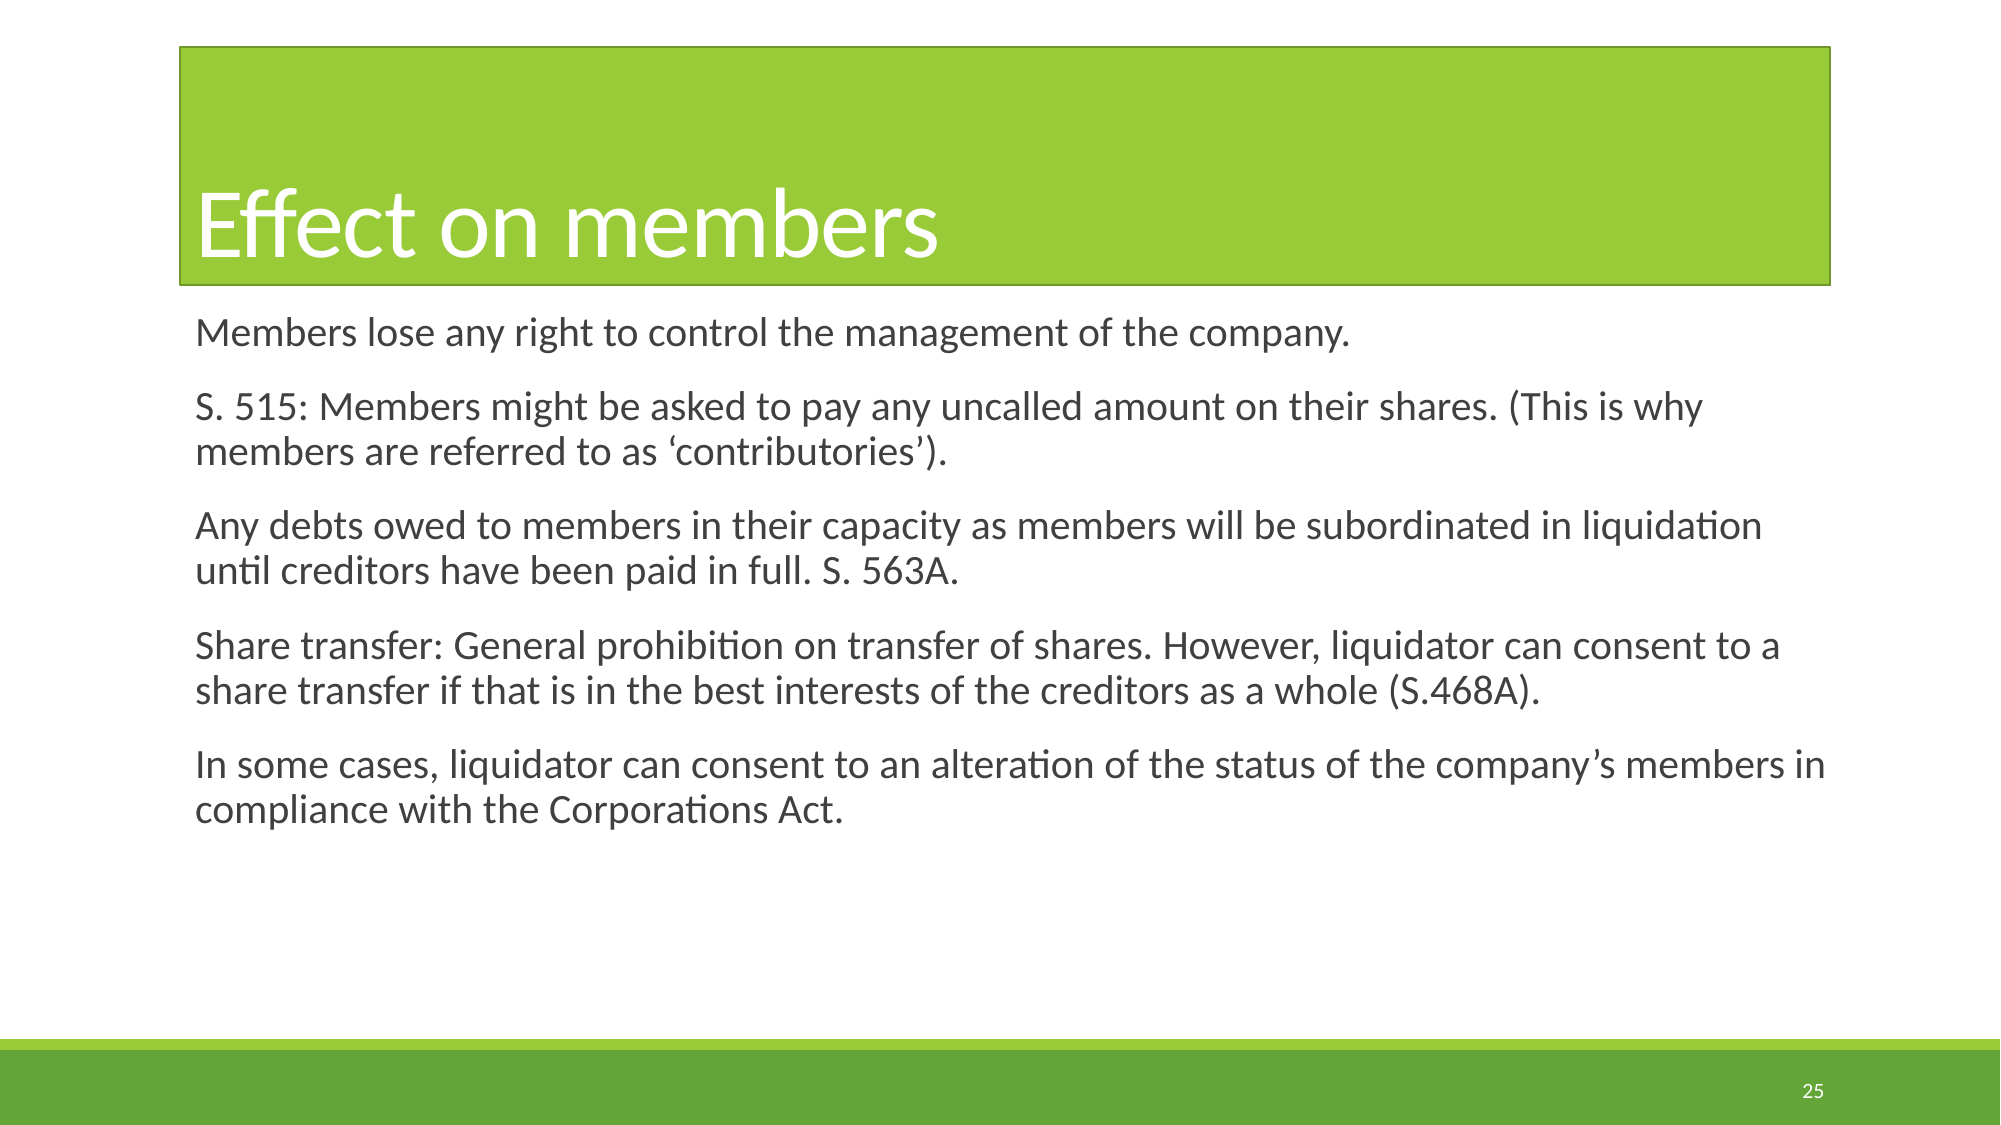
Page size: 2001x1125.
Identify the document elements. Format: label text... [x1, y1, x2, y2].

list Members lose any right to control the management of the company. S. 515: Members might be asked to pay any uncalled amount on their shares. (This is why members are referred to as ‘contributories’). Any debts owed to members in their capacity as members will be subordinated in liquidation until creditors have been paid in full. S. 563A. Share transfer: General prohibition on transfer of shares. However, liquidator can consent to a share transfer if that is in the best interests of the creditors as a whole (S.468A). In some cases, liquidator can consent to an alteration of the status of the company’s members in compliance with the Corporations Act. [180, 302, 1830, 963]
slide_number 25 [1624, 1059, 1840, 1120]
title Effect on members [179, 46, 1831, 286]
